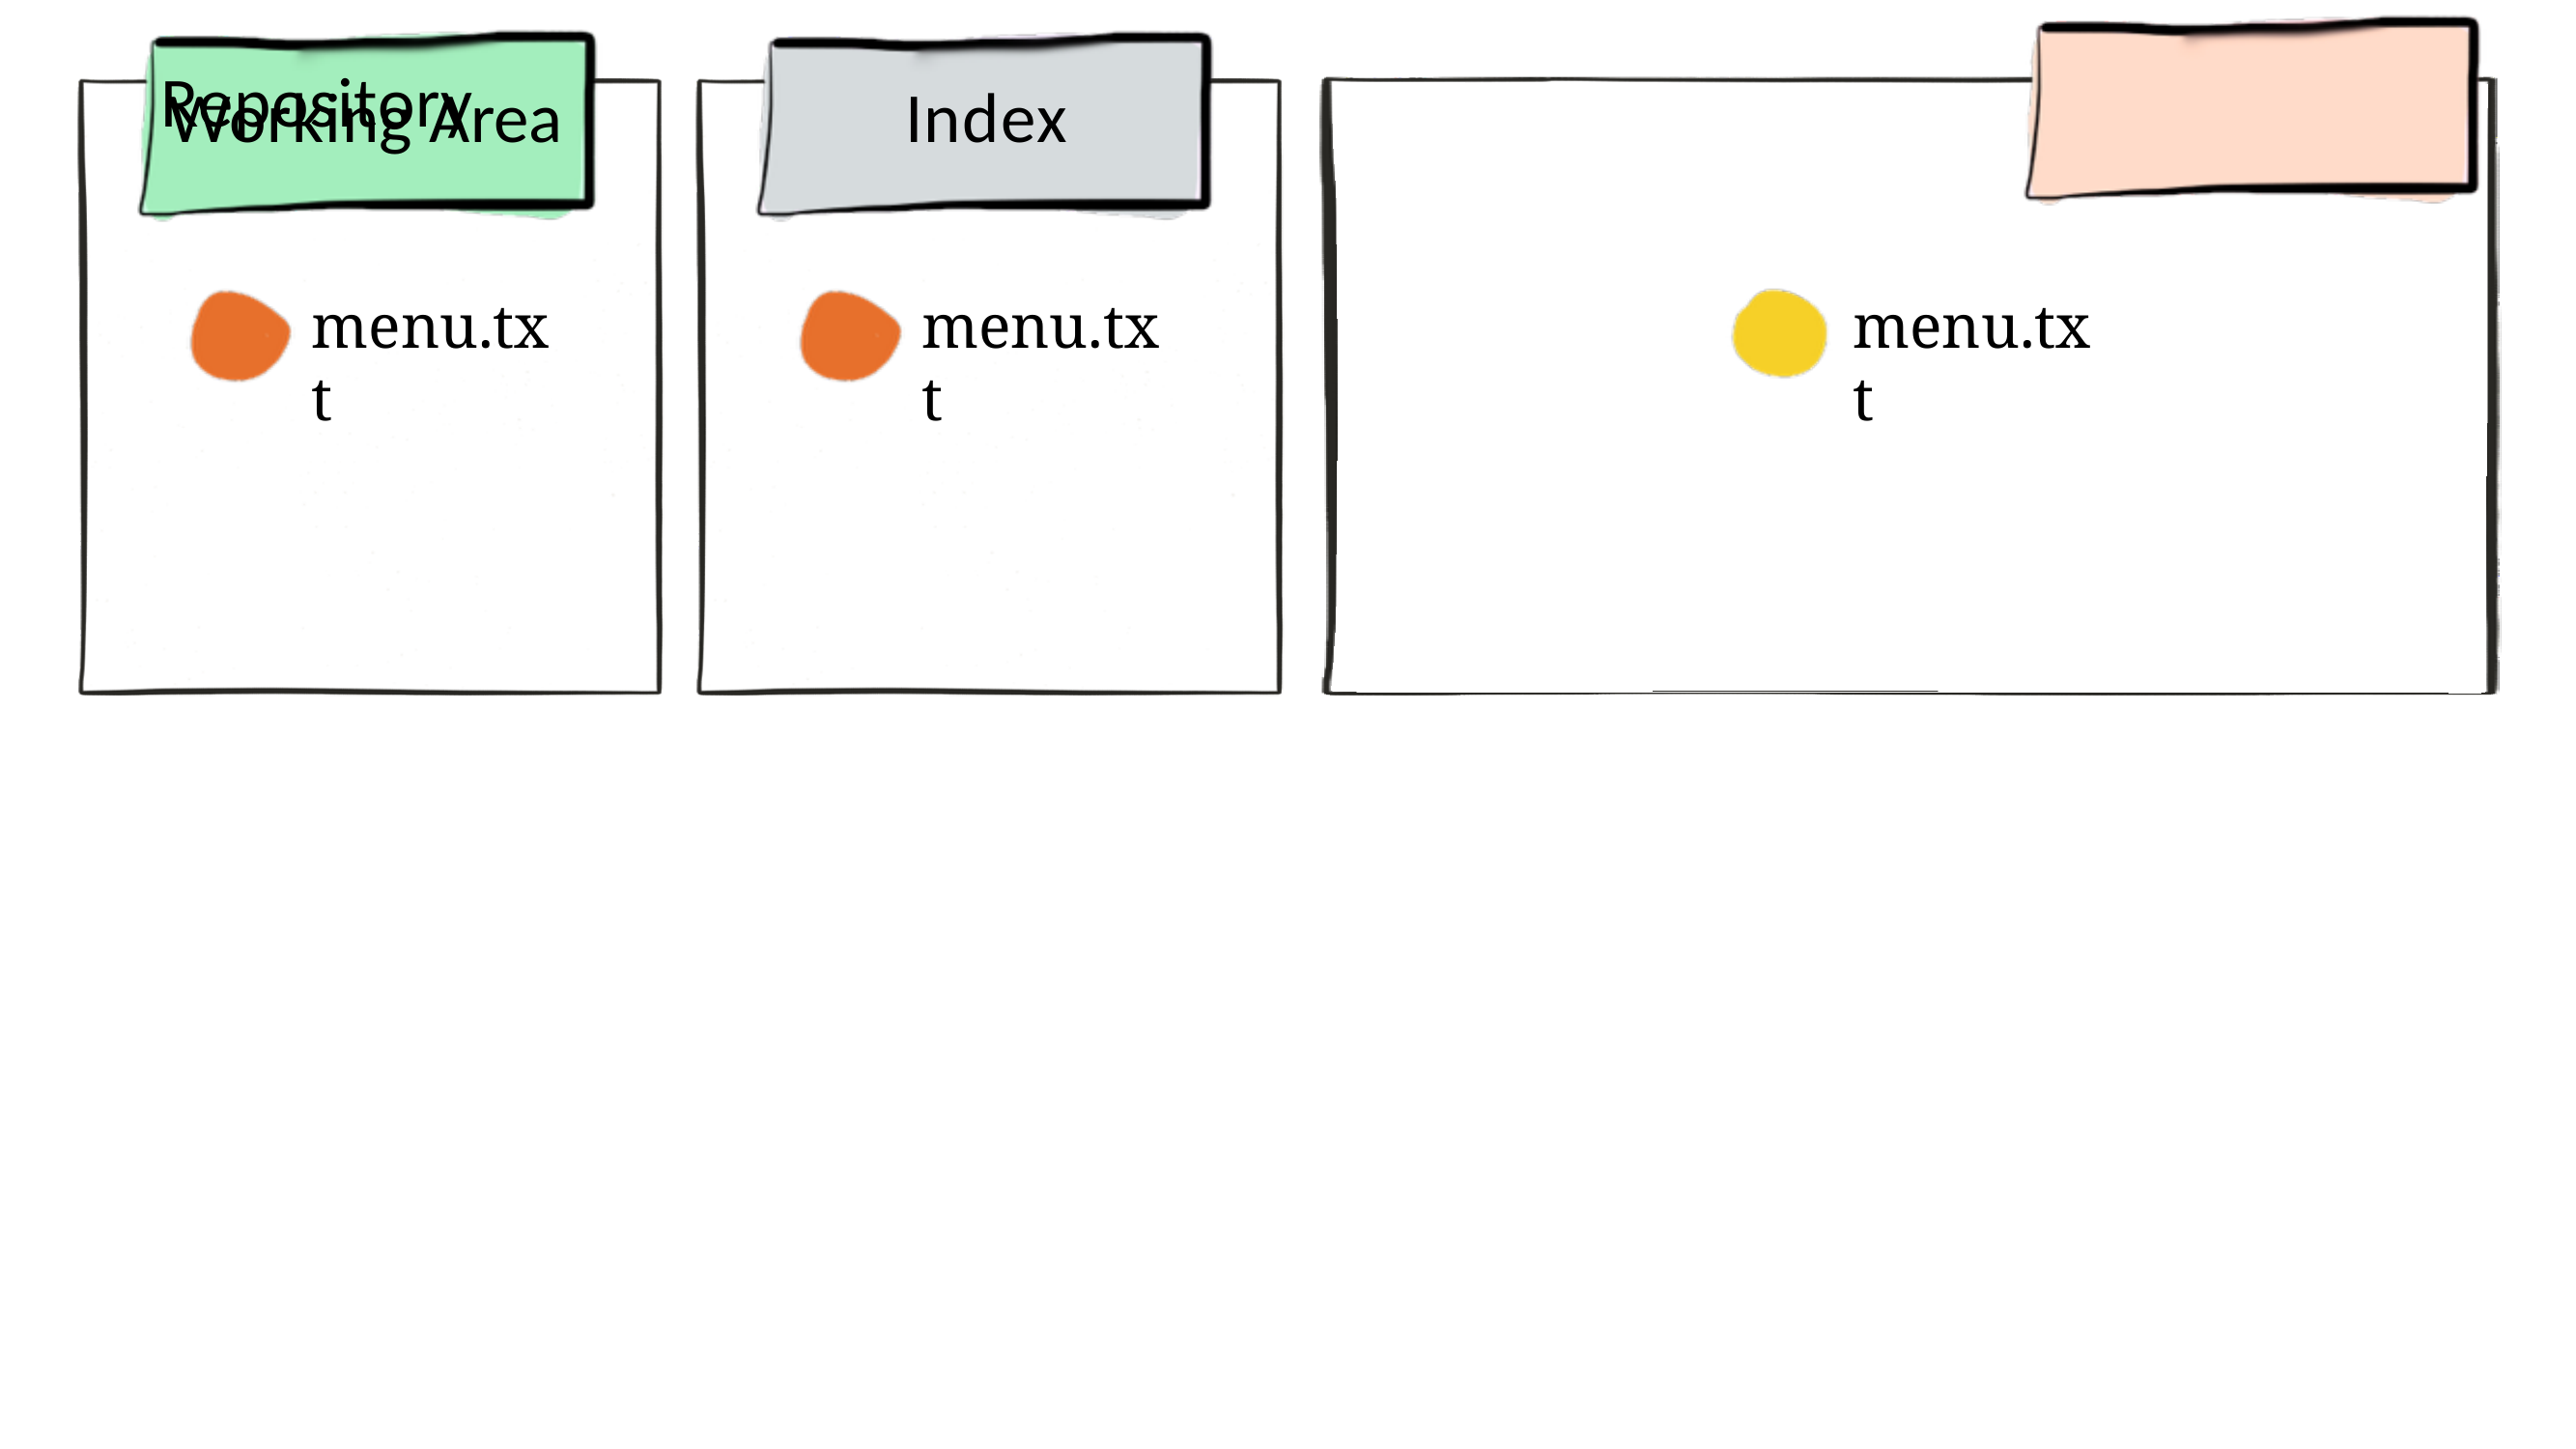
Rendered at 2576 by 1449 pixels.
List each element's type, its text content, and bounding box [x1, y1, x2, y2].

text_box [1722, 271, 1833, 384]
title Repository [160, 56, 2416, 298]
text_box menu.txt [920, 287, 1166, 433]
text_box [794, 279, 906, 392]
text_box [1288, 64, 2522, 707]
text_box [134, 18, 604, 230]
text_box [680, 298, 1288, 706]
text_box [2021, 4, 2487, 213]
text_box menu.txt [309, 287, 555, 433]
text_box [752, 19, 1220, 56]
text_box menu.txt [1851, 287, 2097, 433]
text_box [184, 279, 296, 392]
text_box [62, 65, 674, 707]
